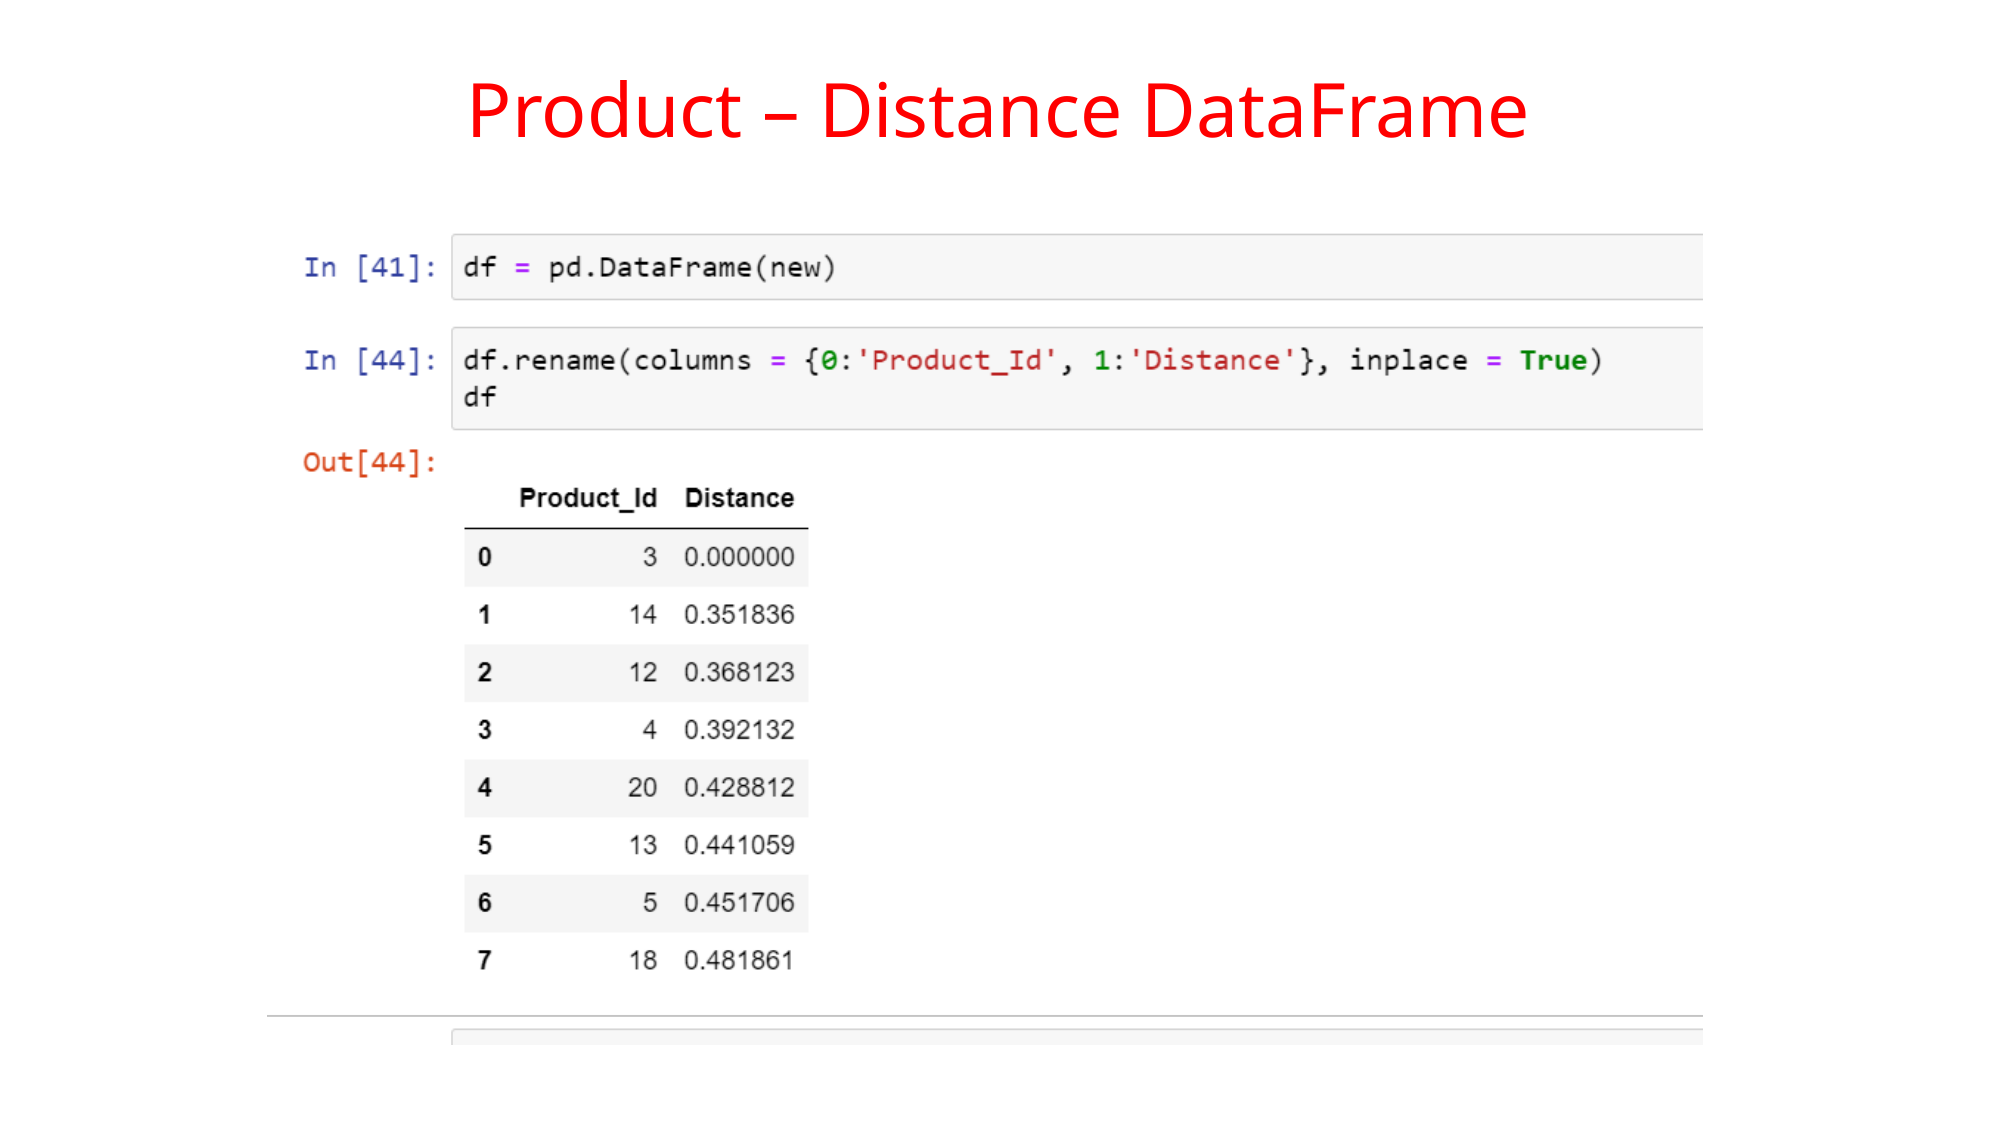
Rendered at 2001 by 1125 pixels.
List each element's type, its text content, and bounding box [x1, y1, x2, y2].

title Product – Distance DataFrame [136, 80, 1862, 161]
picture [267, 231, 1703, 1045]
